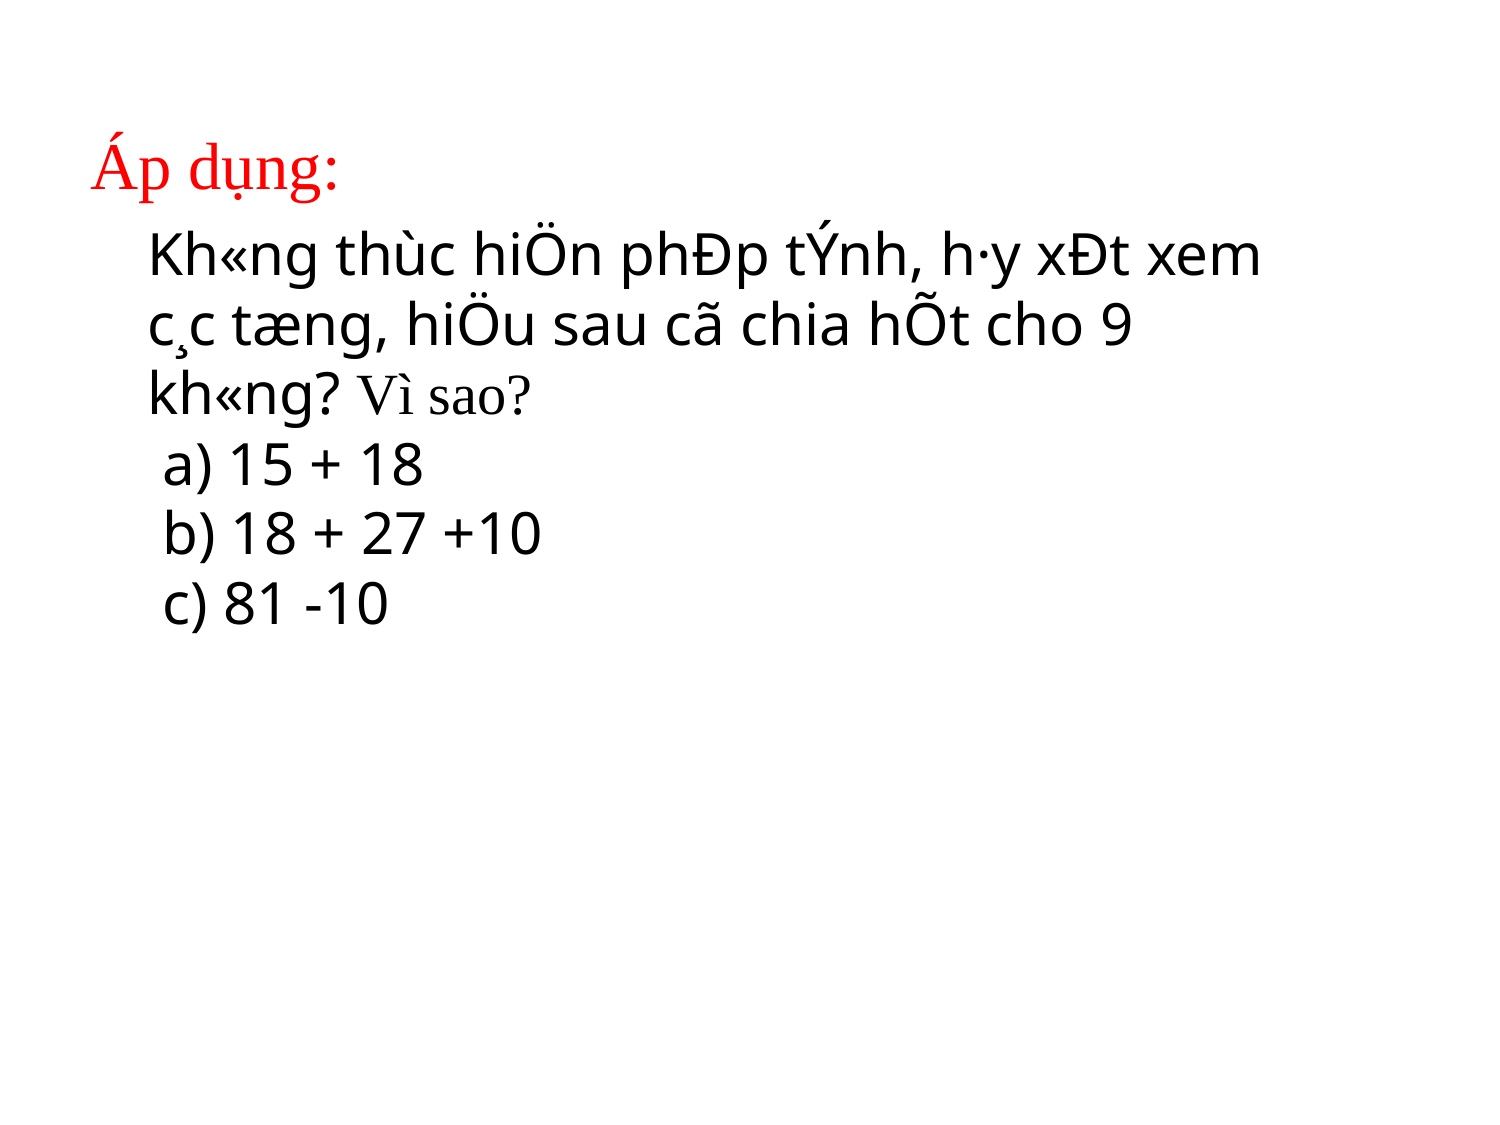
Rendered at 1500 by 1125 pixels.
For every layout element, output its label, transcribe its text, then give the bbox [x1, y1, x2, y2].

text_box Kh«ng thùc hiÖn phÐp tÝnh, h·y xÐt xem c¸c tæng, hiÖu sau cã chia hÕt cho 9 kh«ng? Vì sao? a) 15 + 18 b) 18 + 27 +10 c) 81 -10 [132, 209, 1323, 644]
title Áp dụng: [75, 92, 405, 234]
